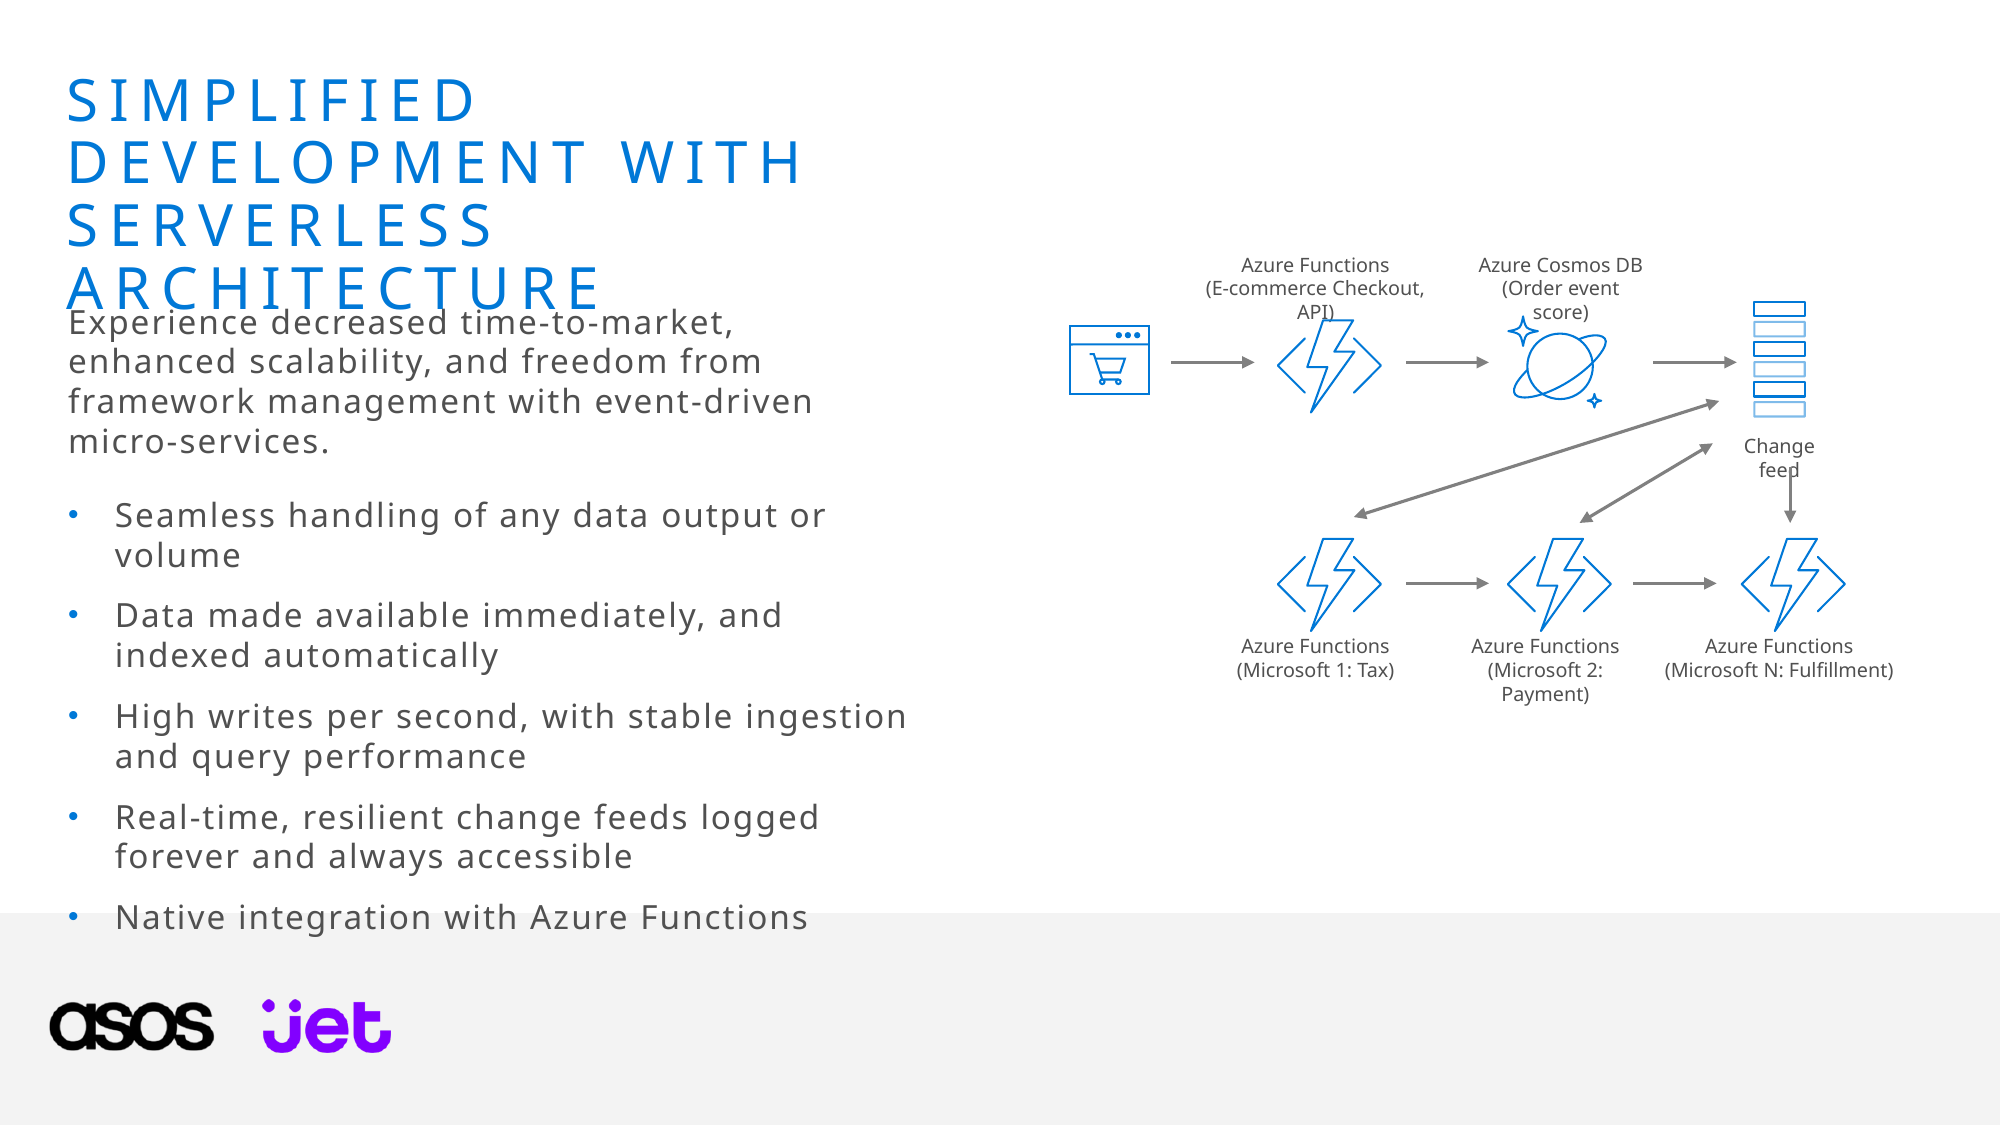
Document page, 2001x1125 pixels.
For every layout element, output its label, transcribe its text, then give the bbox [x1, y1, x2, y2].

picture [262, 999, 391, 1053]
picture [45, 997, 219, 1055]
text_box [1069, 244, 1918, 690]
list Experience decreased time-to-market, enhanced scalability, and freedom from framework management with event-driven micro-services. Seamless handling of any data output or volume Data made available immediately, and indexed automatically High writes per second, with stable ingestion and query performance Real-time, resilient change feeds logged forever and always accessible Native integration with Azure Functions [44, 285, 939, 834]
title simplified development with serverless architecture [42, 55, 1007, 204]
